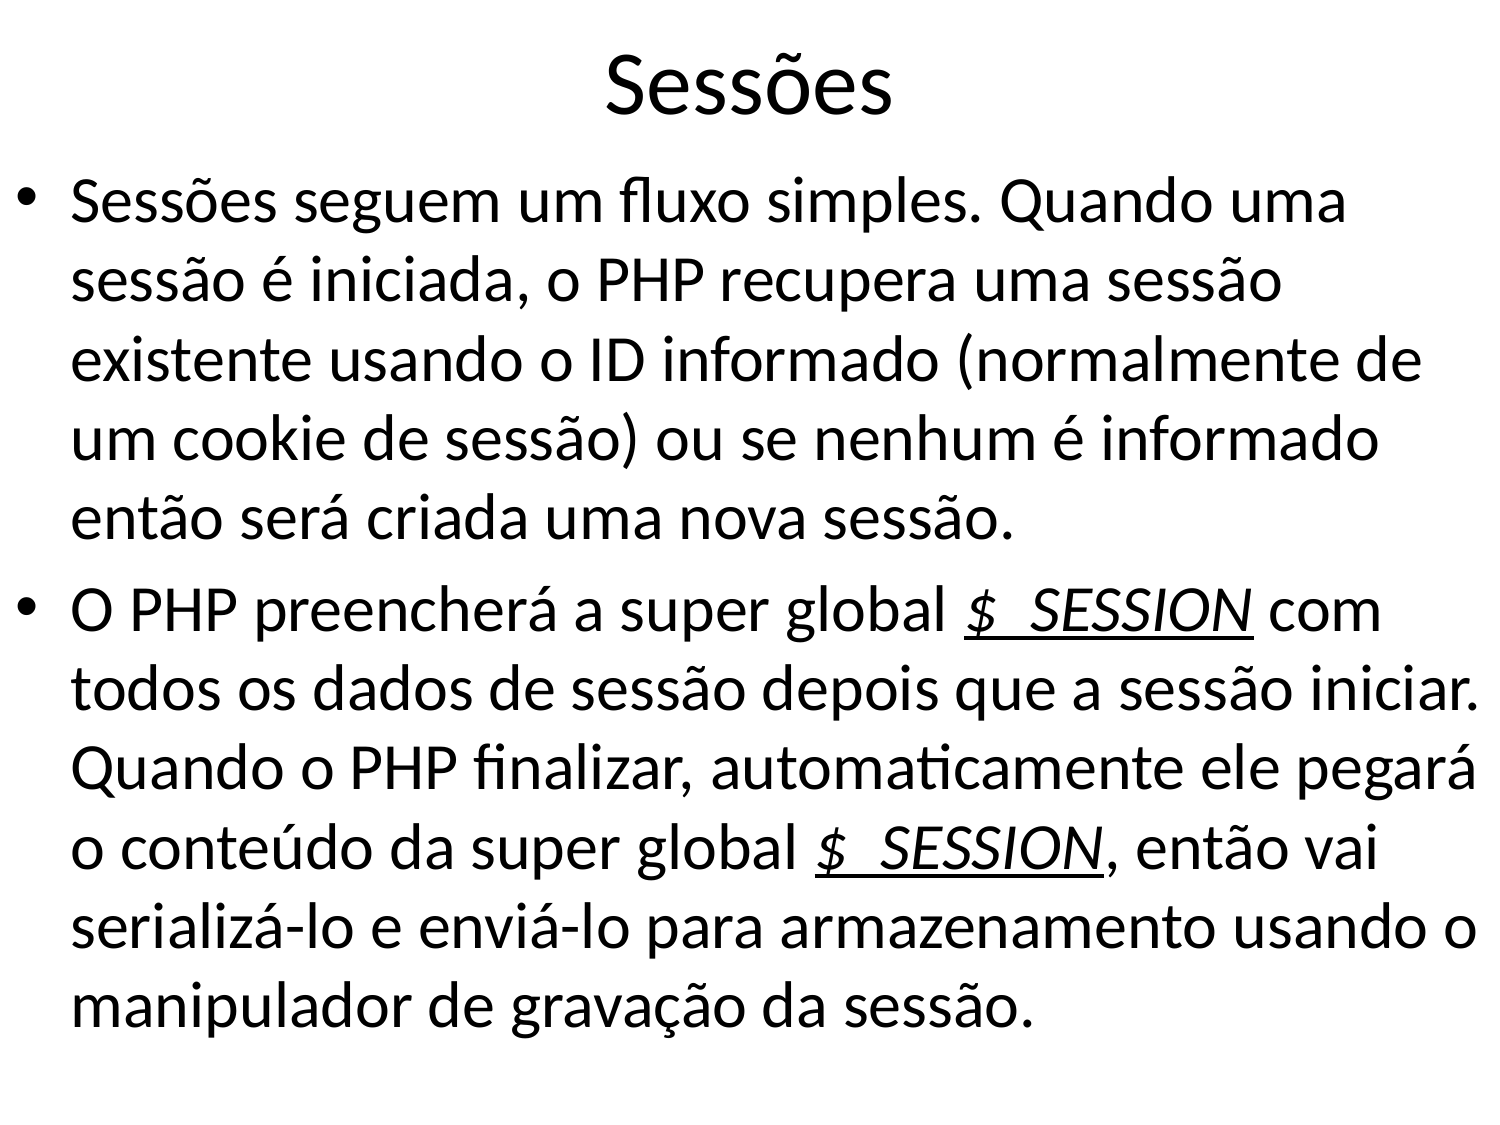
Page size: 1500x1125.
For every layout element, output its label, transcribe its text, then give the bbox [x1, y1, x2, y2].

title Sessões [75, 0, 1425, 149]
list Sessões seguem um fluxo simples. Quando uma sessão é iniciada, o PHP recupera uma sessão existente usando o ID informado (normalmente de um cookie de sessão) ou se nenhum é informado então será criada uma nova sessão. O PHP preencherá a super global $_SESSION com todos os dados de sessão depois que a sessão iniciar. Quando o PHP finalizar, automaticamente ele pegará o conteúdo da super global $_SESSION, então vai serializá-lo e enviá-lo para armazenamento usando o manipulador de gravação da sessão. [0, 149, 1500, 1125]
